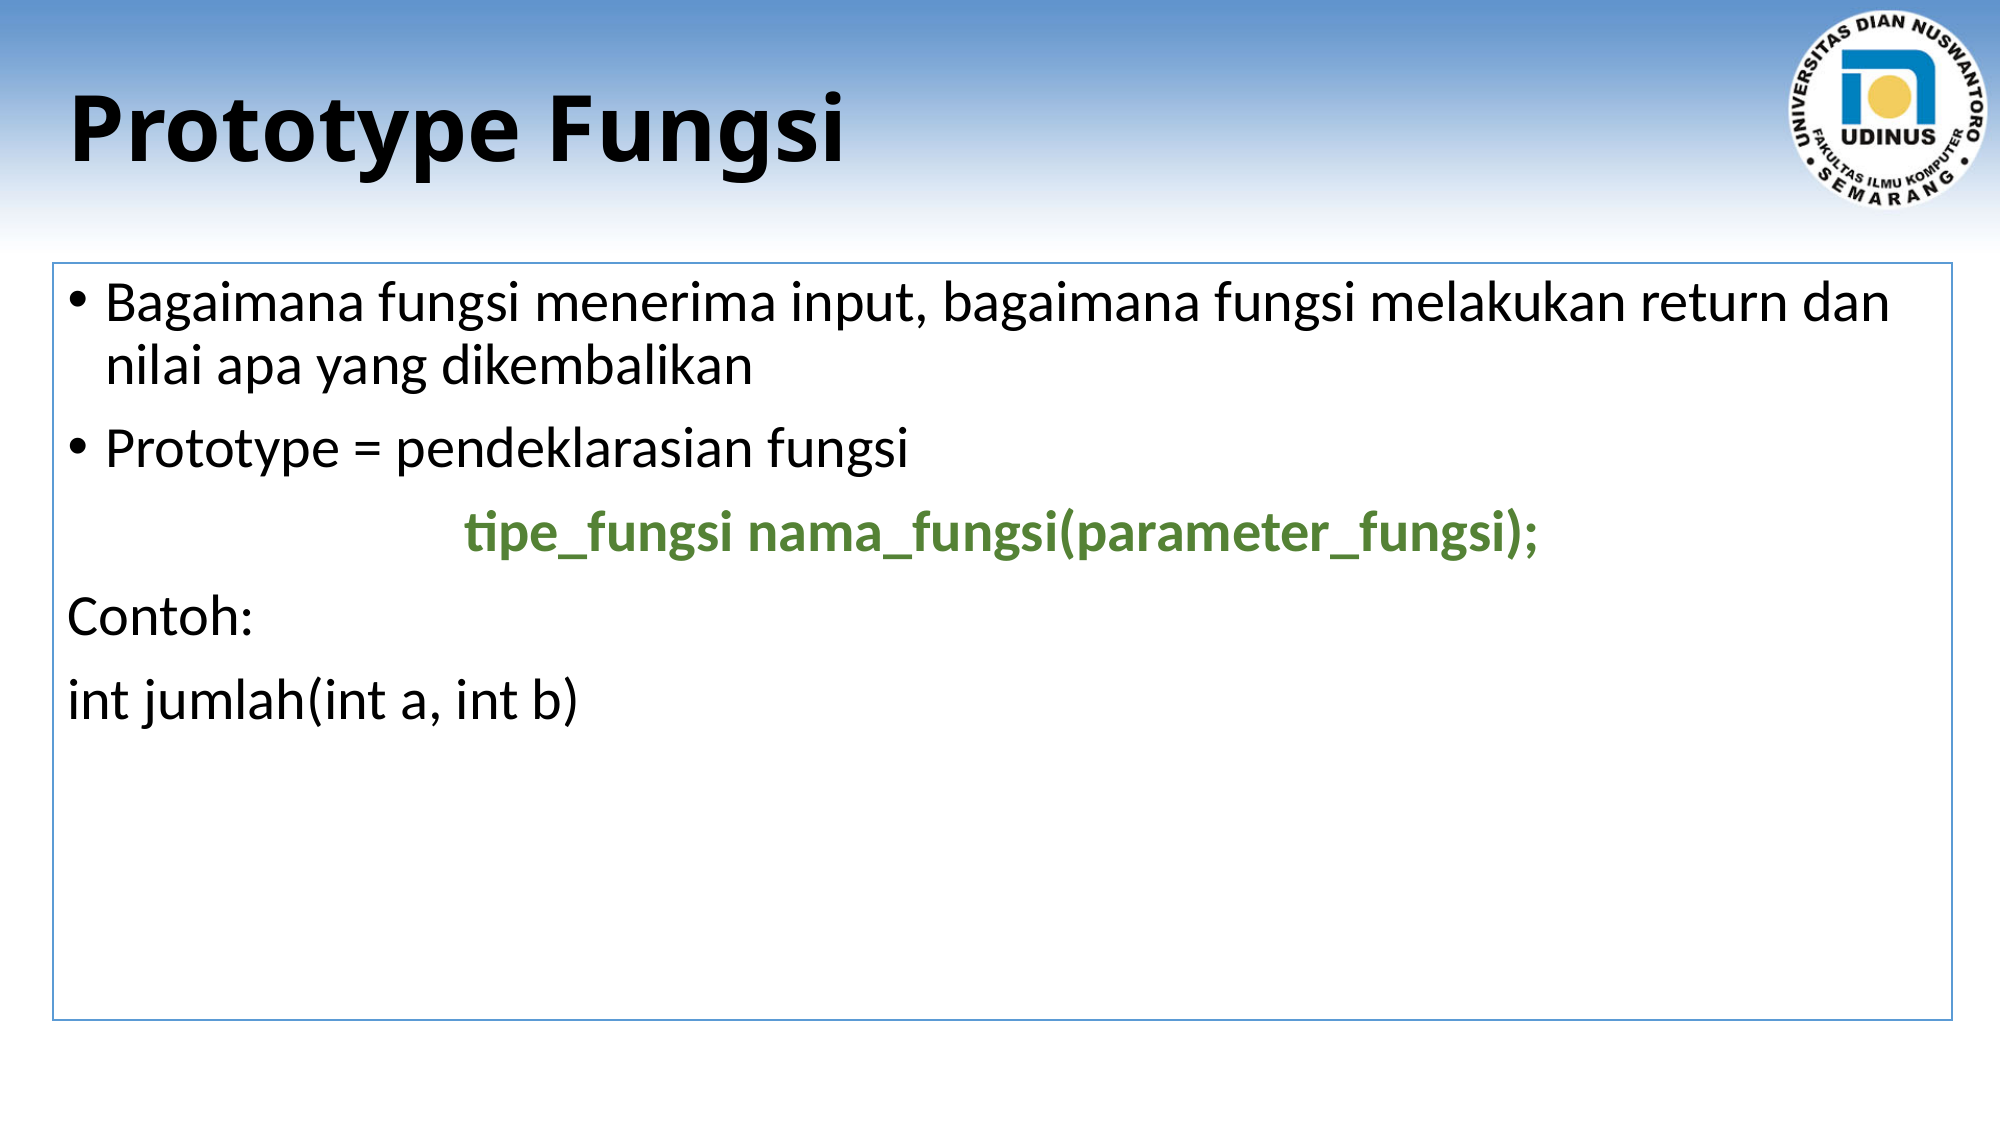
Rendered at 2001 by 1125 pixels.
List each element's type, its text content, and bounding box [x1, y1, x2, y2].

picture [0, 0, 2000, 1125]
list Bagaimana fungsi menerima input, bagaimana fungsi melakukan return dan nilai apa yang dikembalikan Prototype = pendeklarasian fungsi tipe_fungsi nama_fungsi(parameter_fungsi); Contoh: int jumlah(int a, int b) [52, 262, 1953, 1021]
title Prototype Fungsi [52, 22, 1700, 241]
